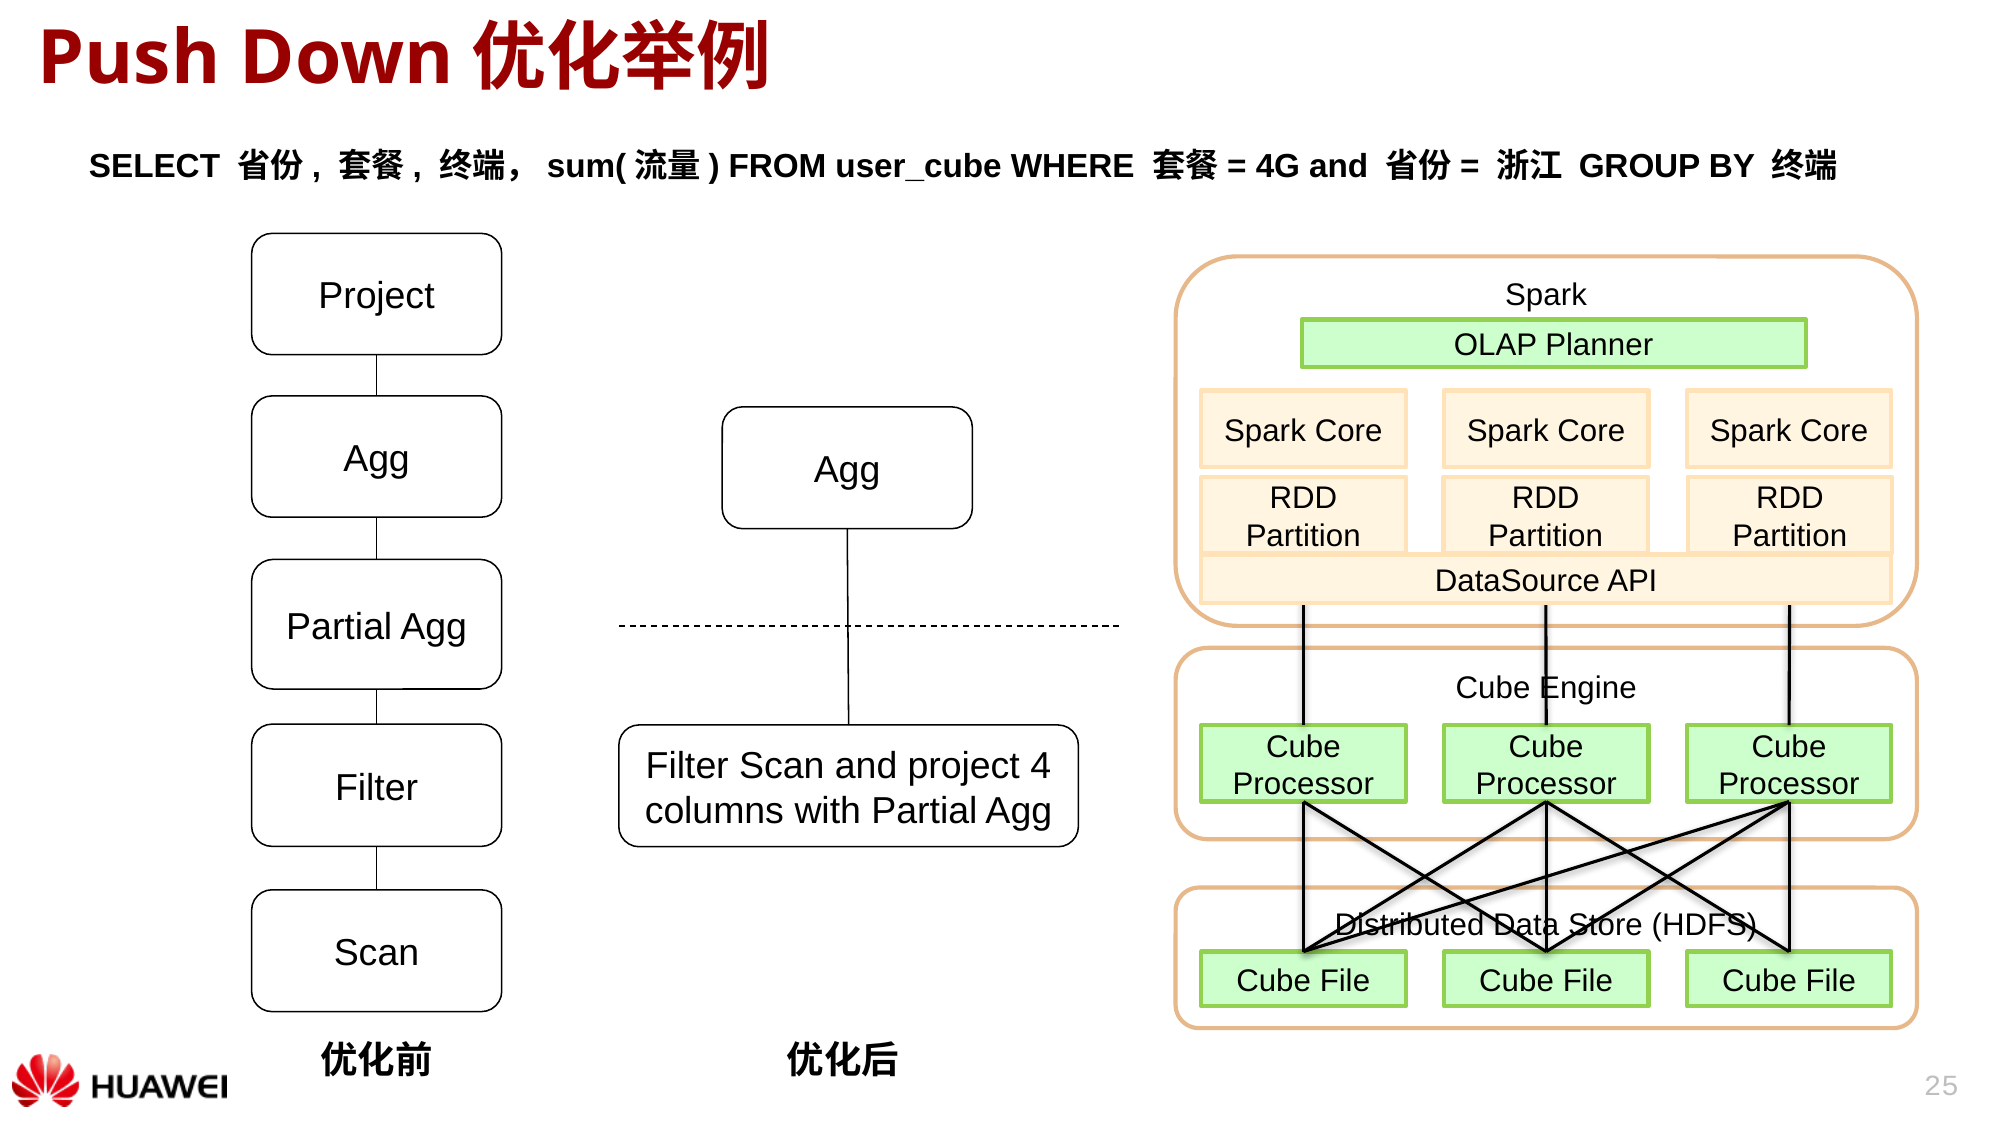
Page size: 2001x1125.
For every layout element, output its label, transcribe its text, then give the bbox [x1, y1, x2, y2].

text_box Scan [249, 887, 504, 1014]
text_box Push Down优化举例 [37, 5, 1372, 102]
picture [12, 1054, 227, 1107]
text_box 优化前 [305, 1028, 448, 1088]
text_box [1175, 256, 1918, 1029]
text_box SELECT 省份, 套餐, 终端，sum(流量) FROM user_cube WHERE 套餐= 4G and 省份= 浙江 GROUP BY 终端 [74, 136, 1853, 192]
text_box Partial Agg [381, 557, 504, 692]
text_box Agg [249, 393, 372, 520]
text_box Filter Scan and project 4 columns with Partial Agg [616, 722, 1081, 849]
text_box 优化后 [771, 1028, 915, 1088]
text_box Filter [249, 722, 372, 849]
text_box Agg [720, 404, 975, 531]
text_box Filter [381, 722, 504, 849]
text_box Project [249, 231, 504, 357]
text_box Partial Agg [249, 557, 372, 692]
text_box Agg [381, 393, 504, 520]
